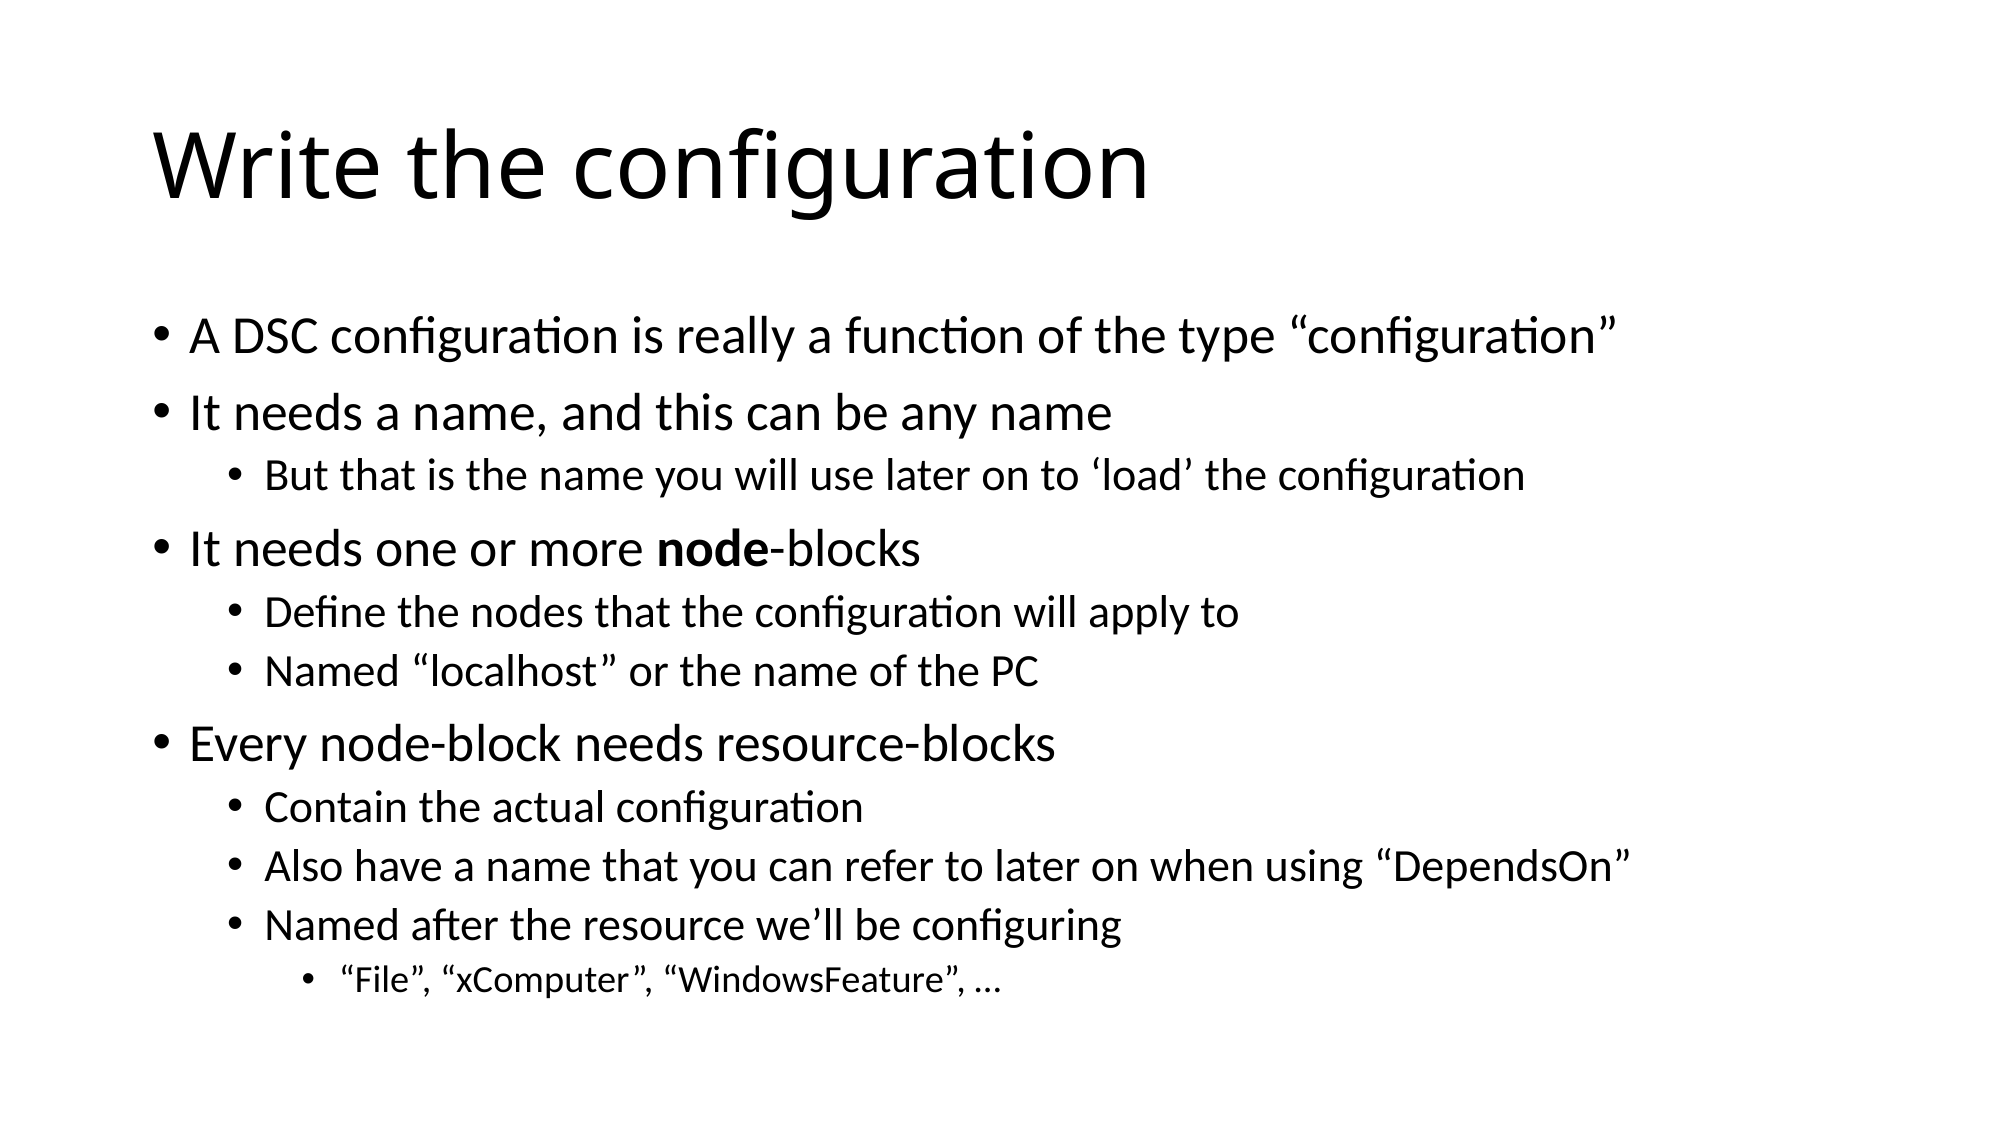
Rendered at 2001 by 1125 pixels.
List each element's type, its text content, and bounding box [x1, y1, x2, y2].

list A DSC configuration is really a function of the type “configuration” It needs a name, and this can be any name But that is the name you will use later on to ‘load’ the configuration It needs one or more node-blocks Define the nodes that the configuration will apply to Named “localhost” or the name of the PC Every node-block needs resource-blocks Contain the actual configuration Also have a name that you can refer to later on when using “DependsOn” Named after the resource we’ll be configuring “File”, “xComputer”, “WindowsFeature”, … [137, 299, 1863, 1014]
title Write the configuration [137, 59, 1863, 278]
